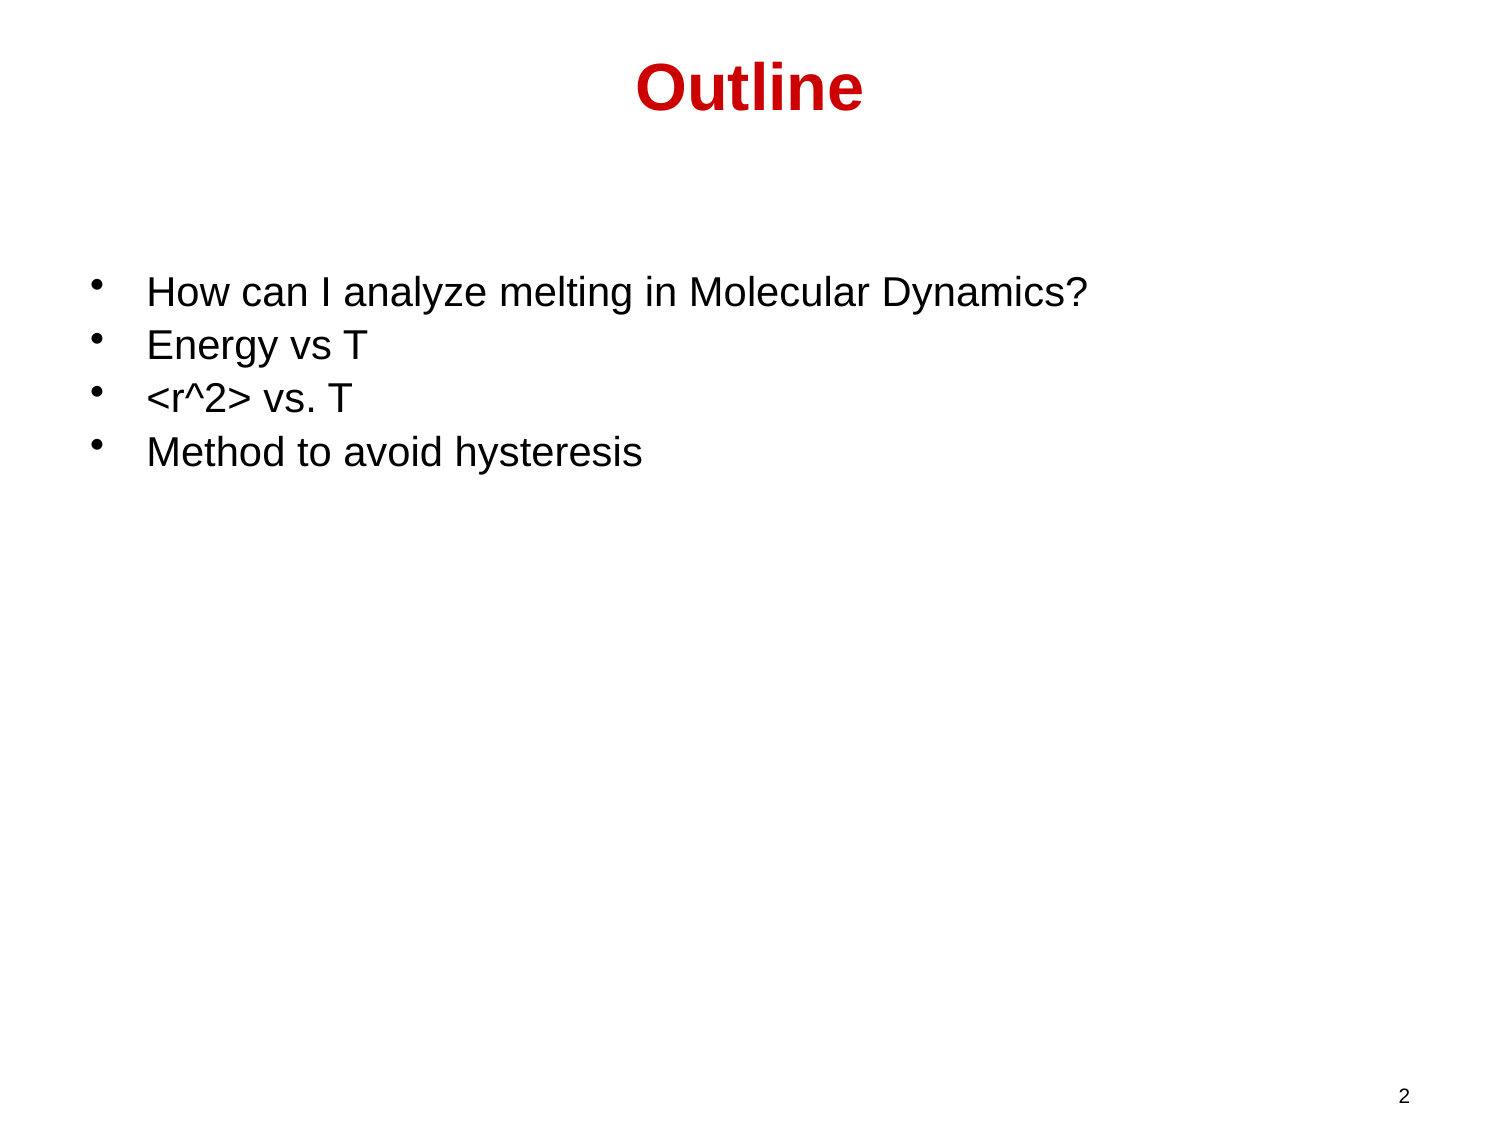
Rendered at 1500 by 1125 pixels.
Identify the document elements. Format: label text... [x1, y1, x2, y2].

slide_number 2 [1074, 1049, 1426, 1103]
list How can I analyze melting in Molecular Dynamics? Energy vs T <r^2> vs. T Method to avoid hysteresis [75, 262, 1425, 1005]
title Outline [0, 0, 1500, 169]
